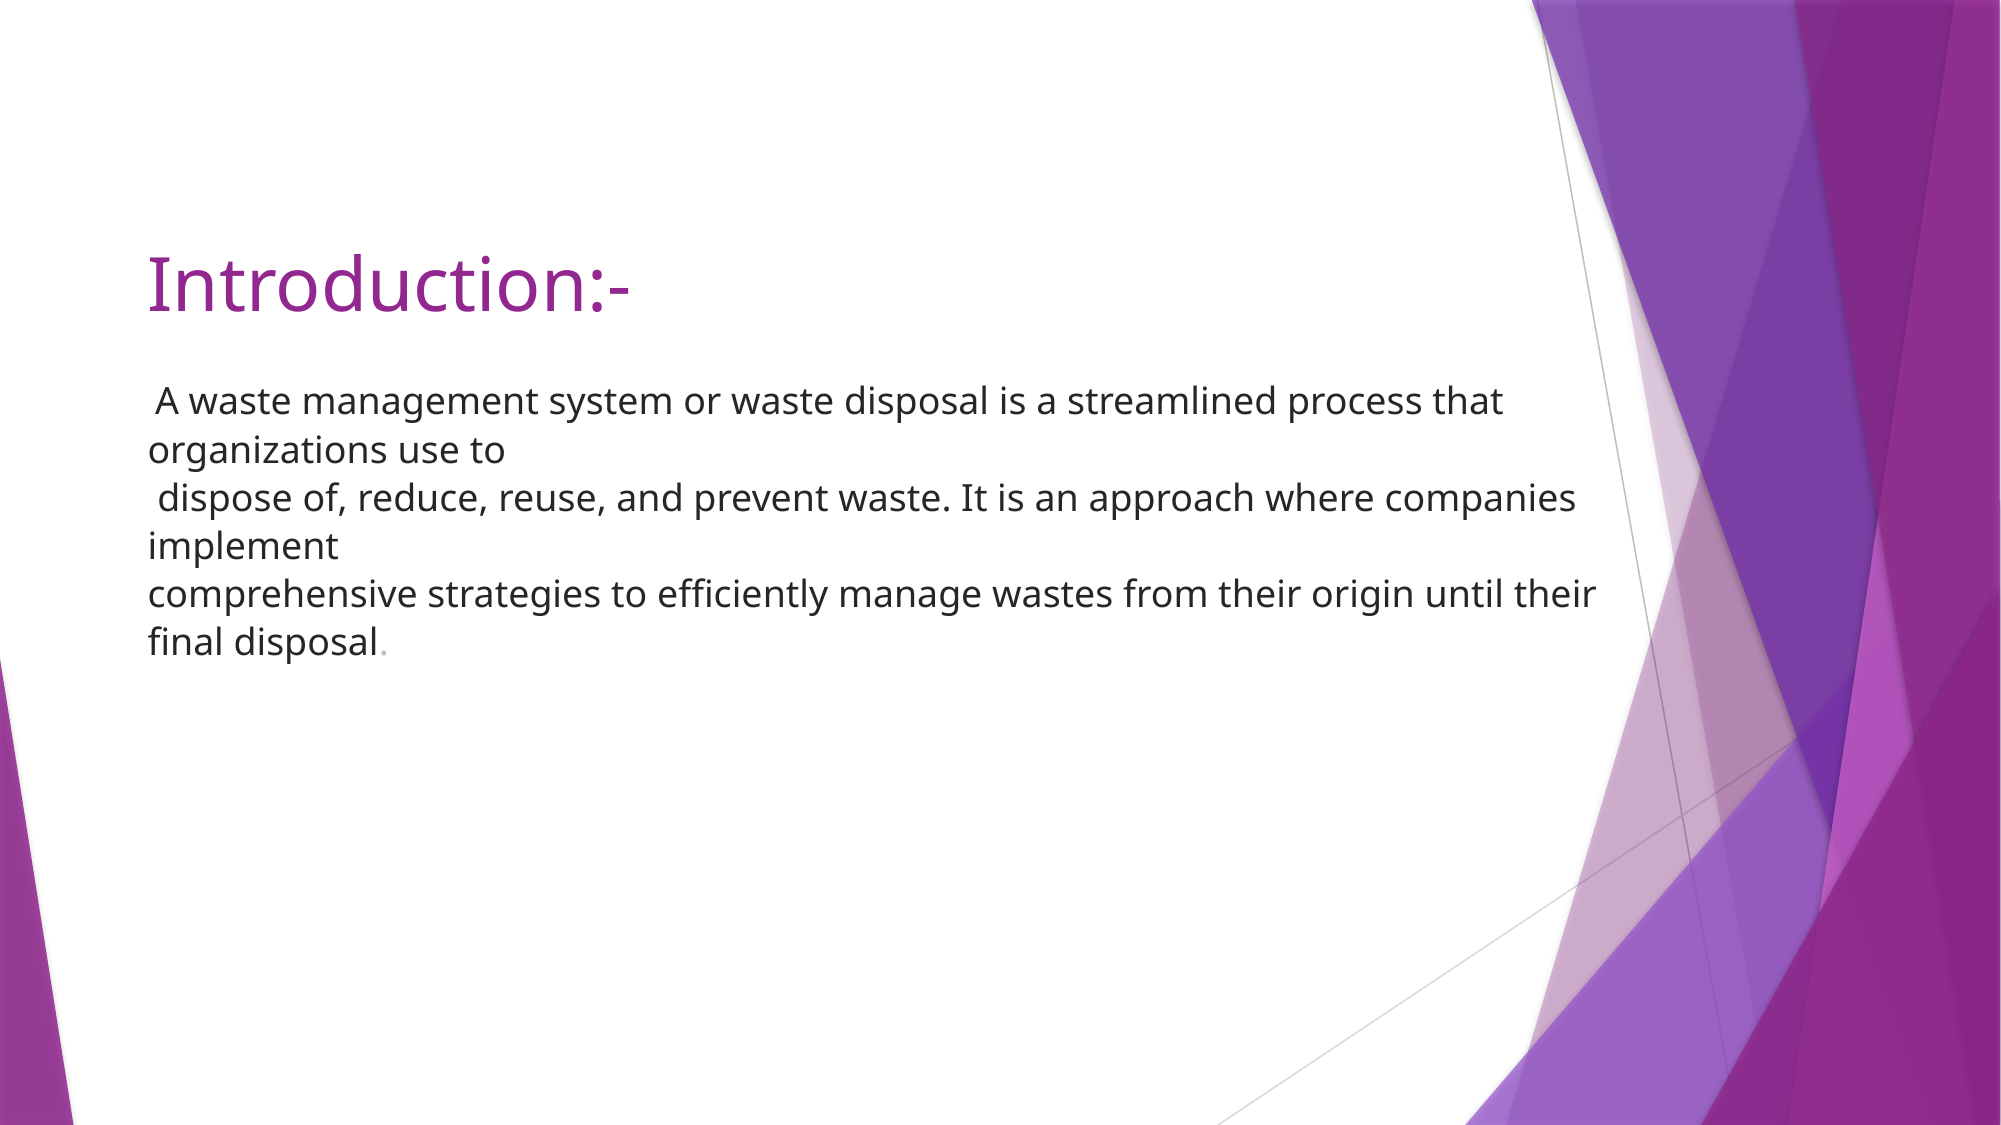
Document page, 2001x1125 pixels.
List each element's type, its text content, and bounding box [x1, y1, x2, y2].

title Introduction:- A waste management system or waste disposal is a streamlined process that organizations use to dispose of, reduce, reuse, and prevent waste. It is an approach where companies implement comprehensive strategies to efficiently manage wastes from their origin until their final disposal. [132, 84, 1653, 809]
